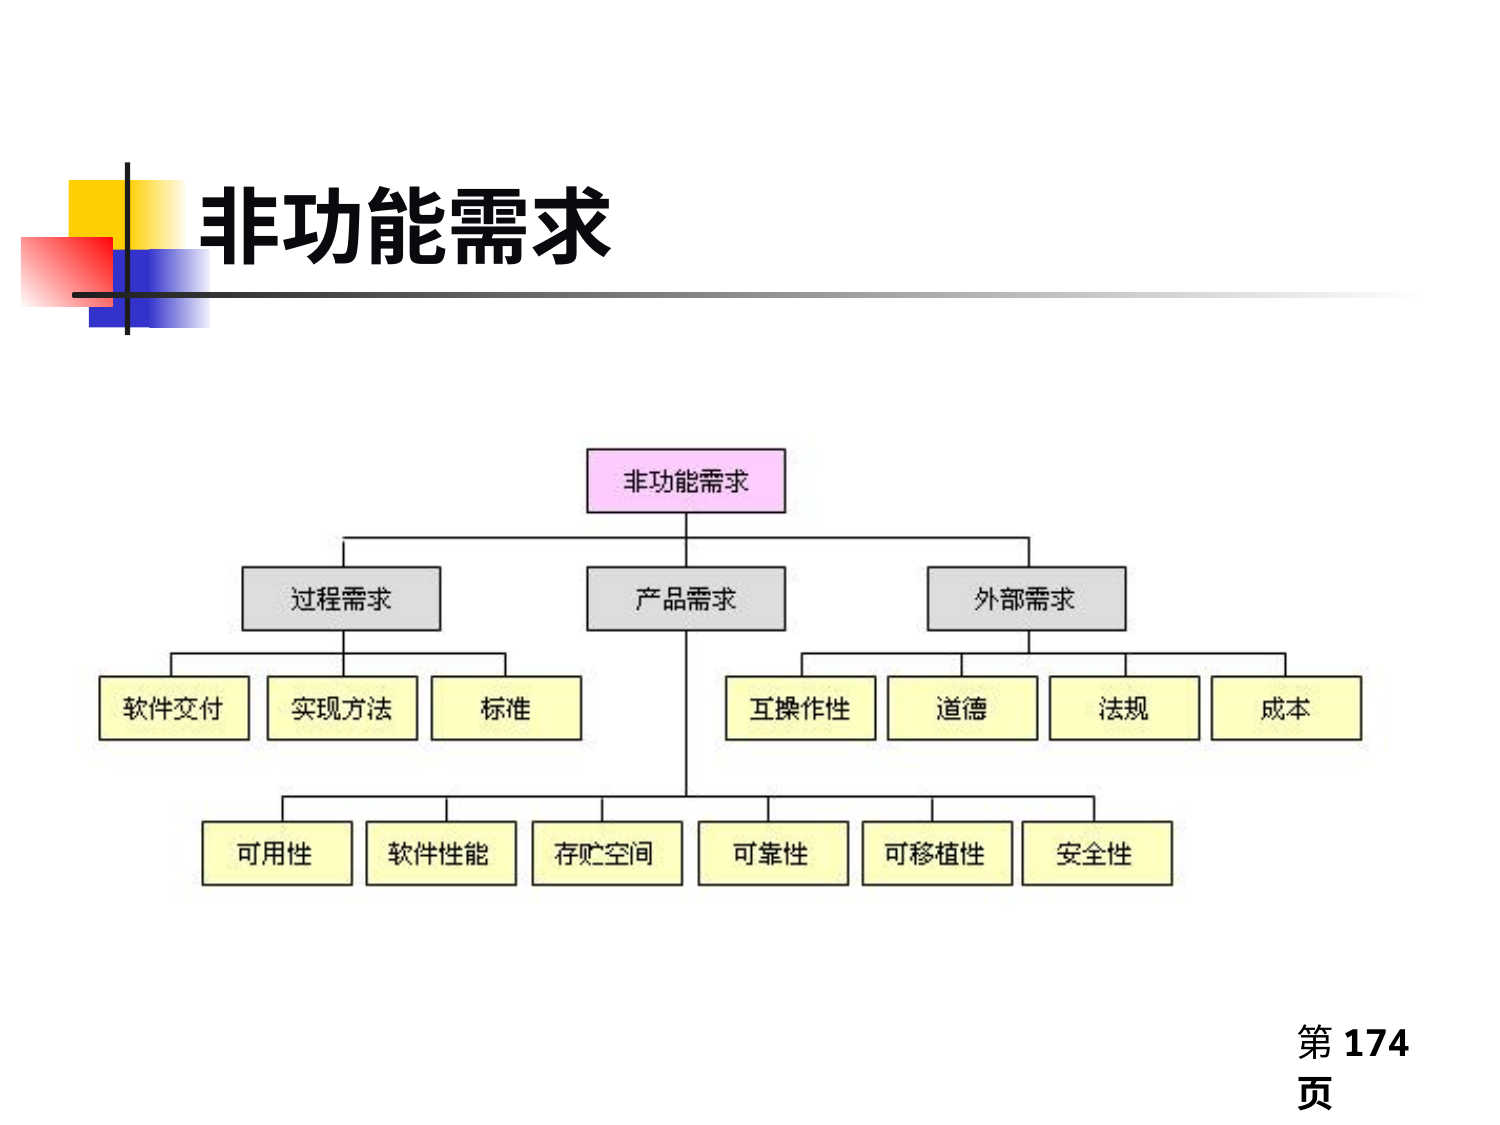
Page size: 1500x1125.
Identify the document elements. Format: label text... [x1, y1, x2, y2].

text_box 非功能需求 [183, 148, 1330, 299]
picture [76, 432, 1389, 916]
